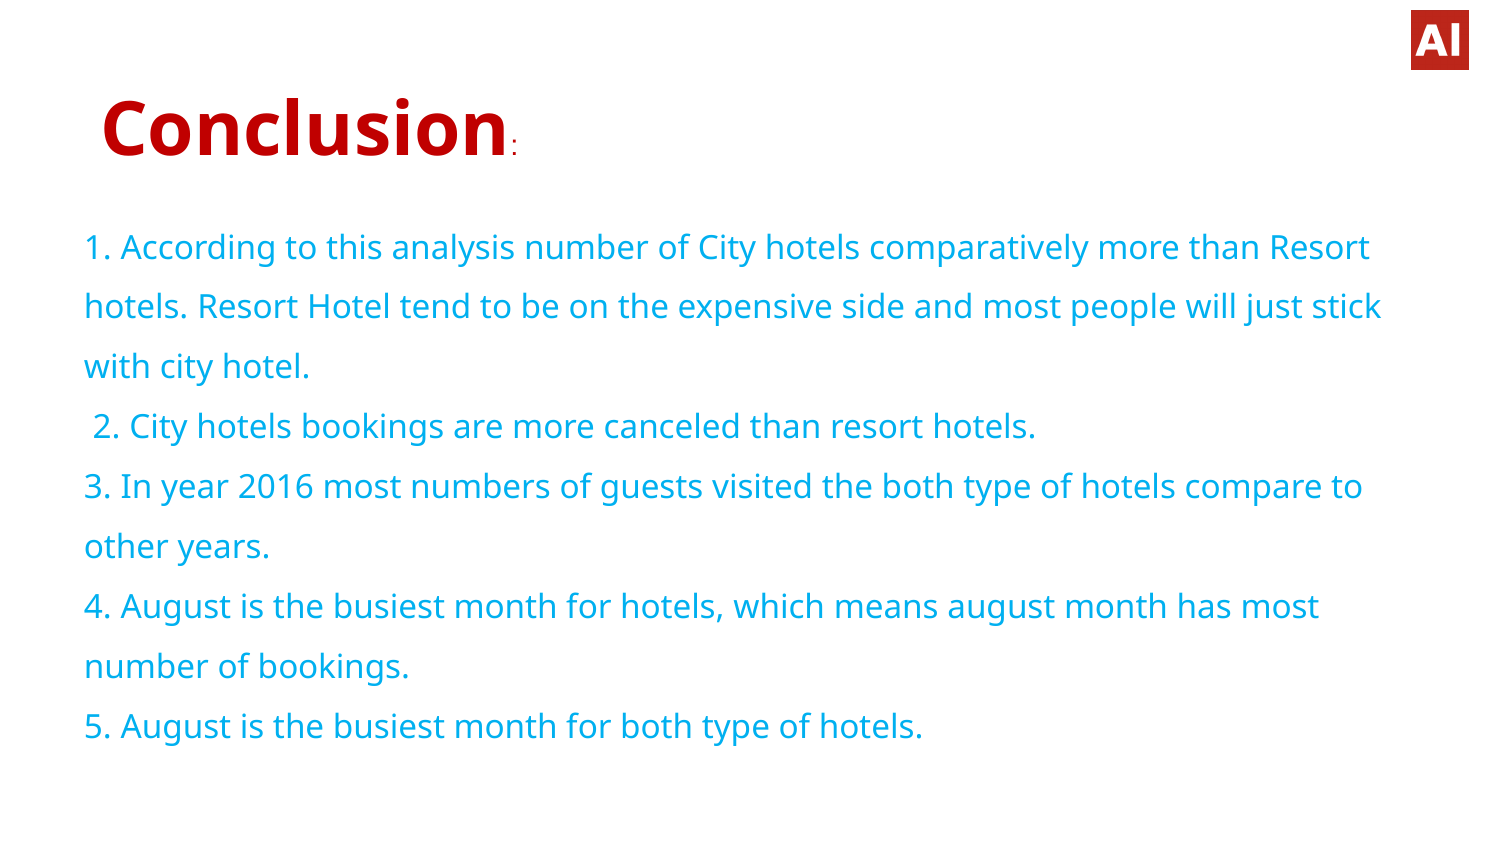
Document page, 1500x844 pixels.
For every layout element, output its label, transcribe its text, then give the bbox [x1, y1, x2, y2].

picture [1411, 10, 1469, 70]
text_box 1. According to this analysis number of City hotels comparatively more than Resort hotels. Resort Hotel tend to be on the expensive side and most people will just stick with city hotel. 2. City hotels bookings are more canceled than resort hotels. 3. In year 2016 most numbers of guests visited the both type of hotels compare to other years. 4. August is the busiest month for hotels, which means august month has most number of bookings. 5. August is the busiest month for both type of hotels. [69, 198, 1402, 753]
text_box Conclusion: [85, 72, 534, 178]
